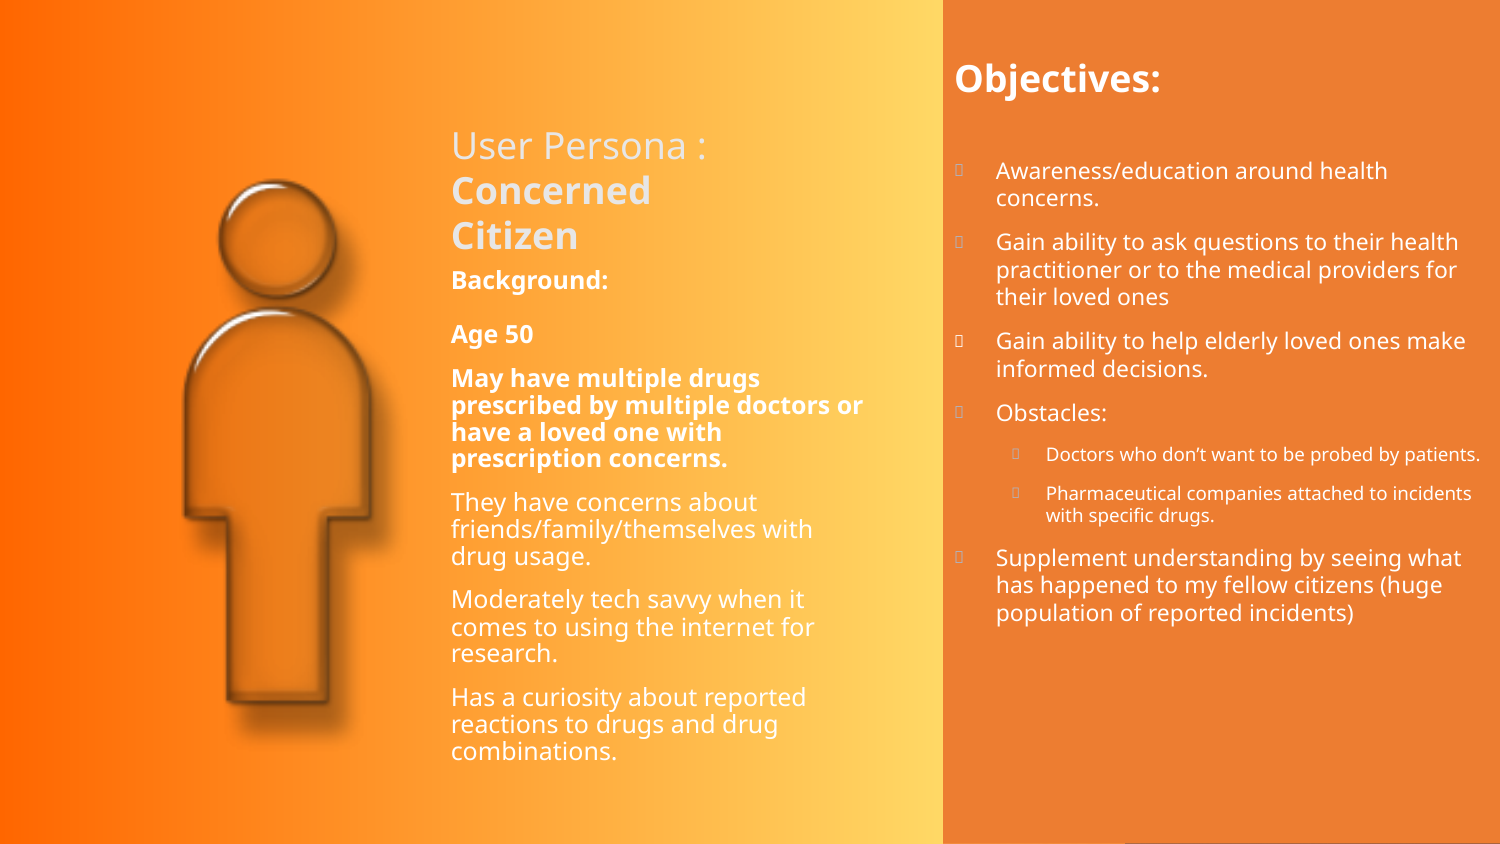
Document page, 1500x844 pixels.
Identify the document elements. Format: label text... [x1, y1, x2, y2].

list Objectives: Awareness/education around health concerns. Gain ability to ask questions to their health practitioner or to the medical providers for their loved ones Gain ability to help elderly loved ones make informed decisions. Obstacles: Doctors who don’t want to be probed by patients. Pharmaceutical companies attached to incidents with specific drugs. Supplement understanding by seeing what has happened to my fellow citizens (huge population of reported incidents) [1126, 0, 1500, 844]
picture [0, 0, 1126, 844]
